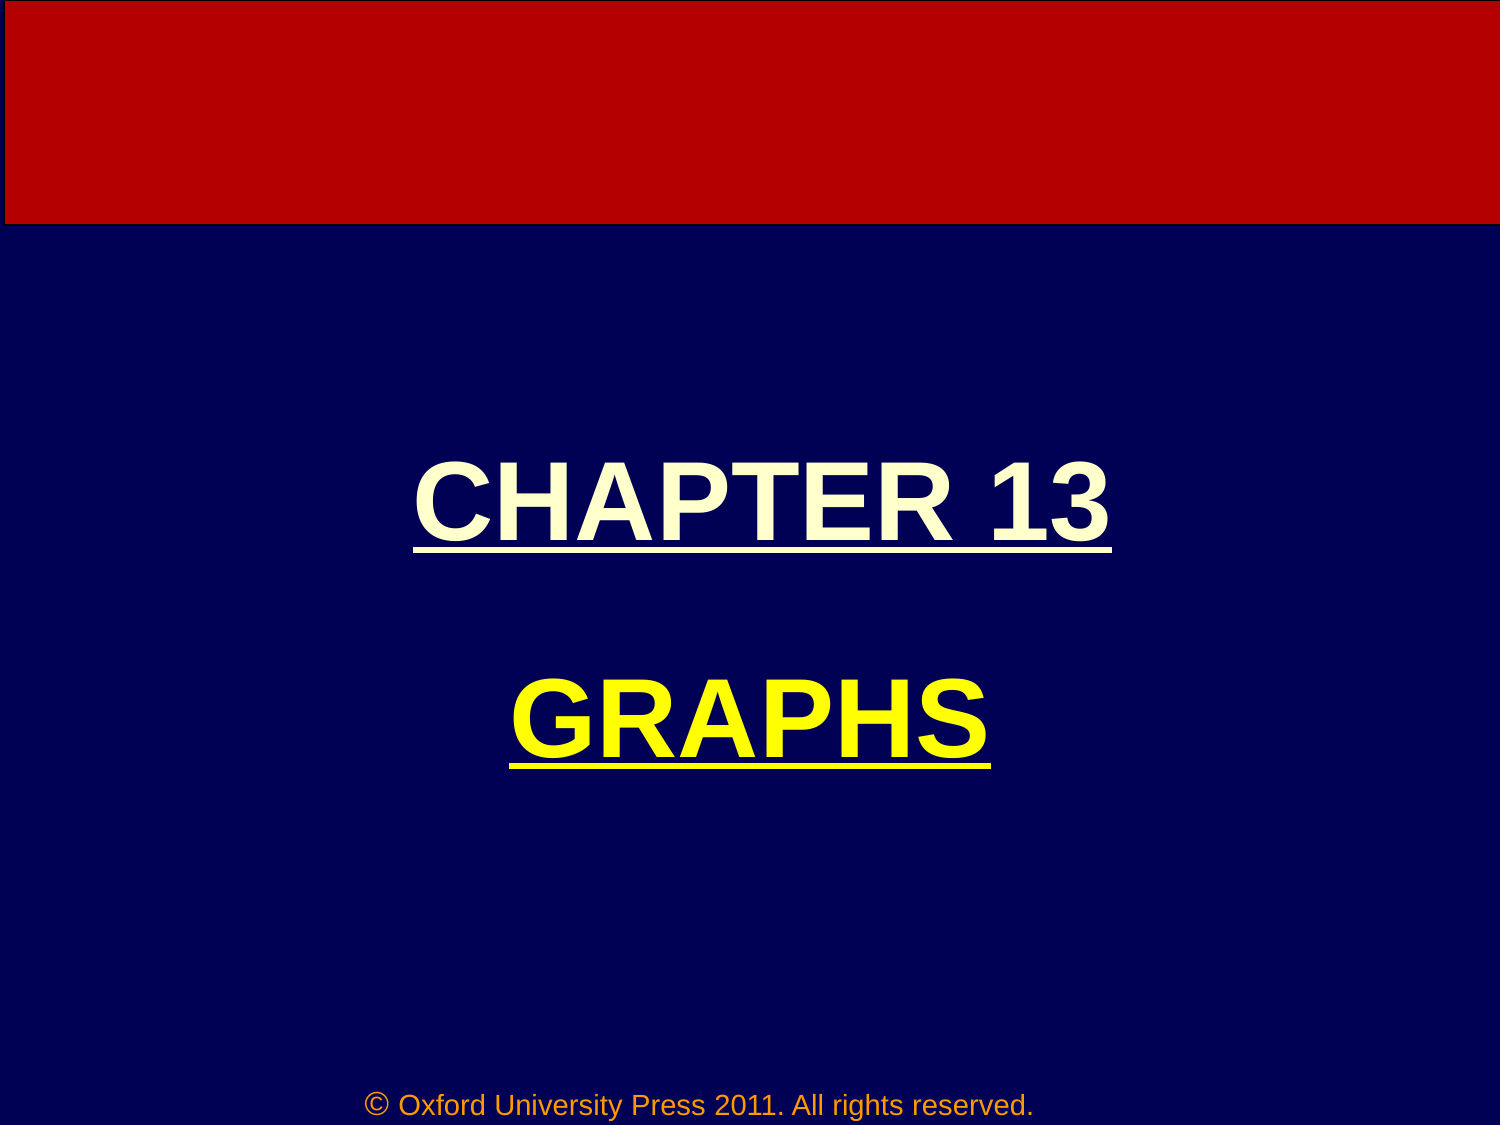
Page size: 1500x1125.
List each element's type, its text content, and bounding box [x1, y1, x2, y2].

subtitle GRAPHS [37, 637, 1463, 926]
title CHAPTER 13 [124, 374, 1401, 617]
text_box [4, 0, 1500, 225]
